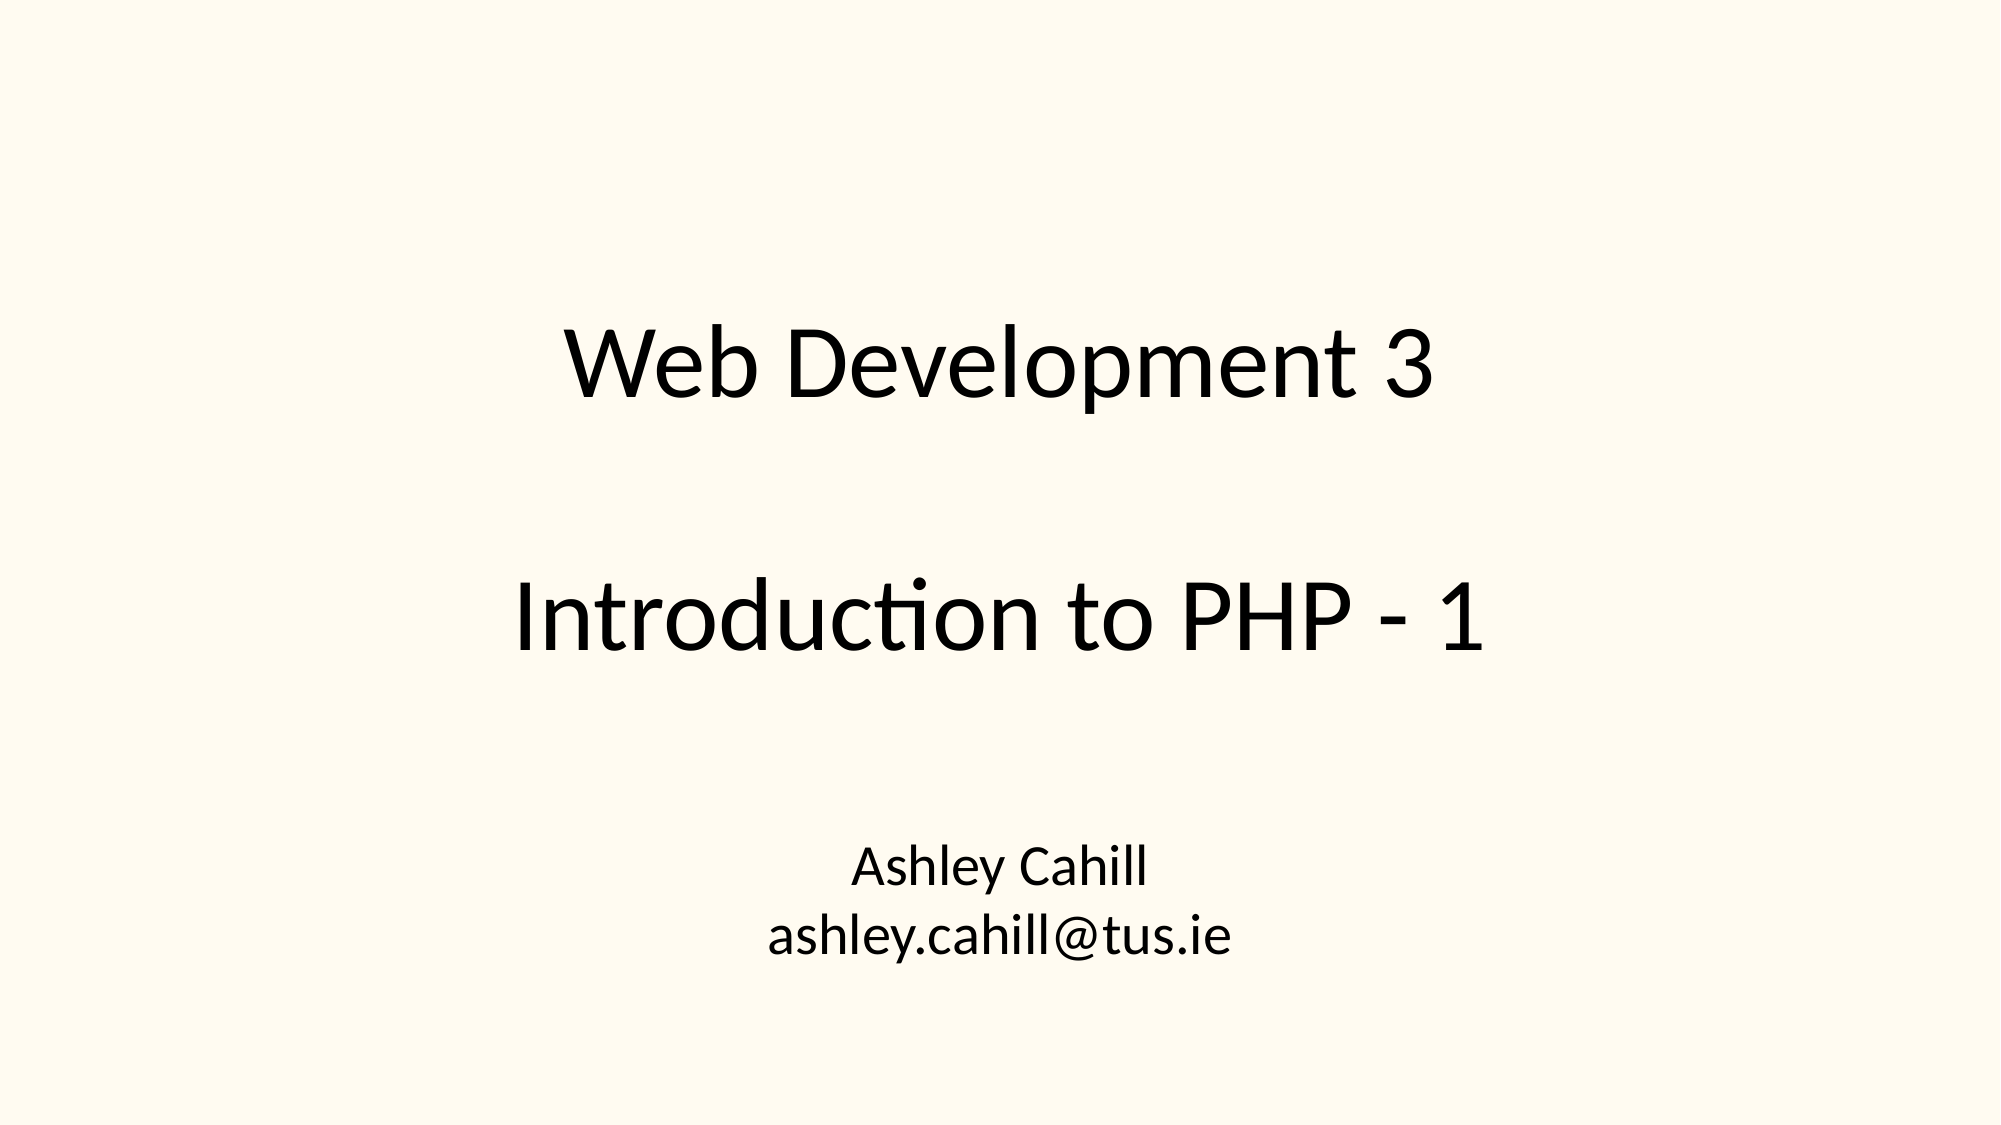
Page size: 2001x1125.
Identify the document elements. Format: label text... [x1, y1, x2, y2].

list Web Development 3 Introduction to PHP - 1 [137, 299, 1863, 687]
text_box Ashley Cahill ashley.cahill@tus.ie [0, 819, 2000, 974]
